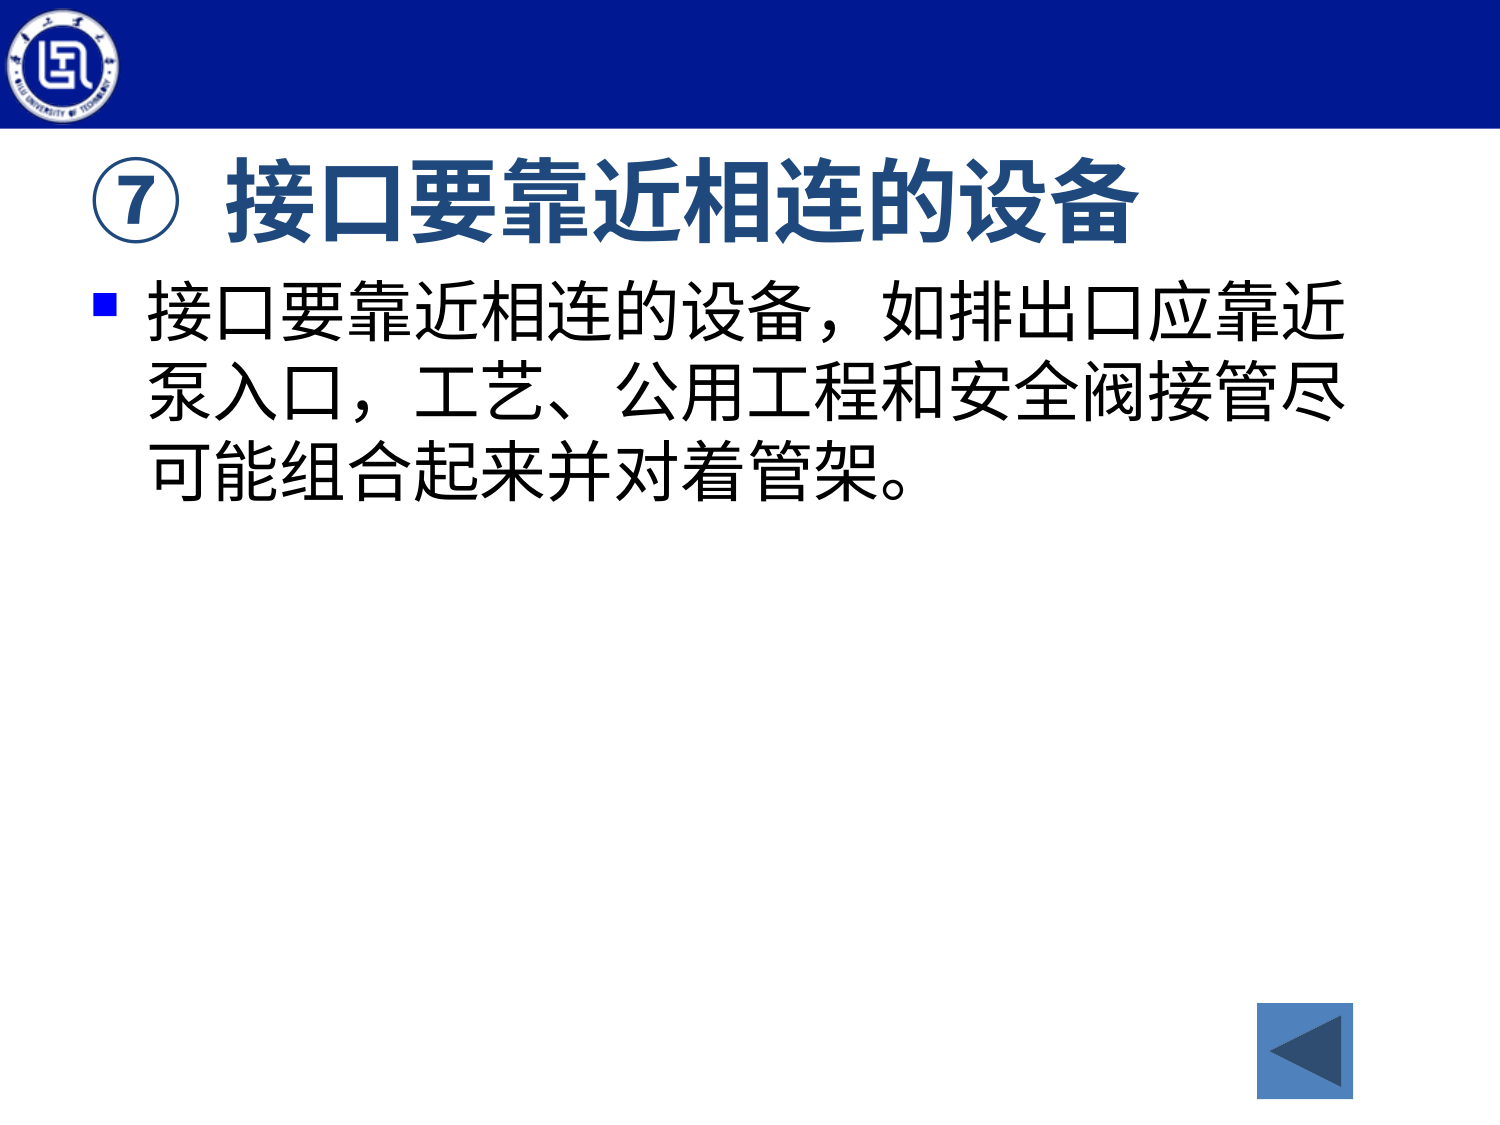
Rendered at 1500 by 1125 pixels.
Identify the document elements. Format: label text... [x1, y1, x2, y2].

text_box [1257, 1003, 1354, 1100]
list 接口要靠近相连的设备，如排出口应靠近泵入口，工艺、公用工程和安全阀接管尽可能组合起来并对着管架。 [75, 262, 1425, 1006]
picture [1, 7, 123, 126]
title ⑦ 接口要靠近相连的设备 [75, 104, 1415, 262]
